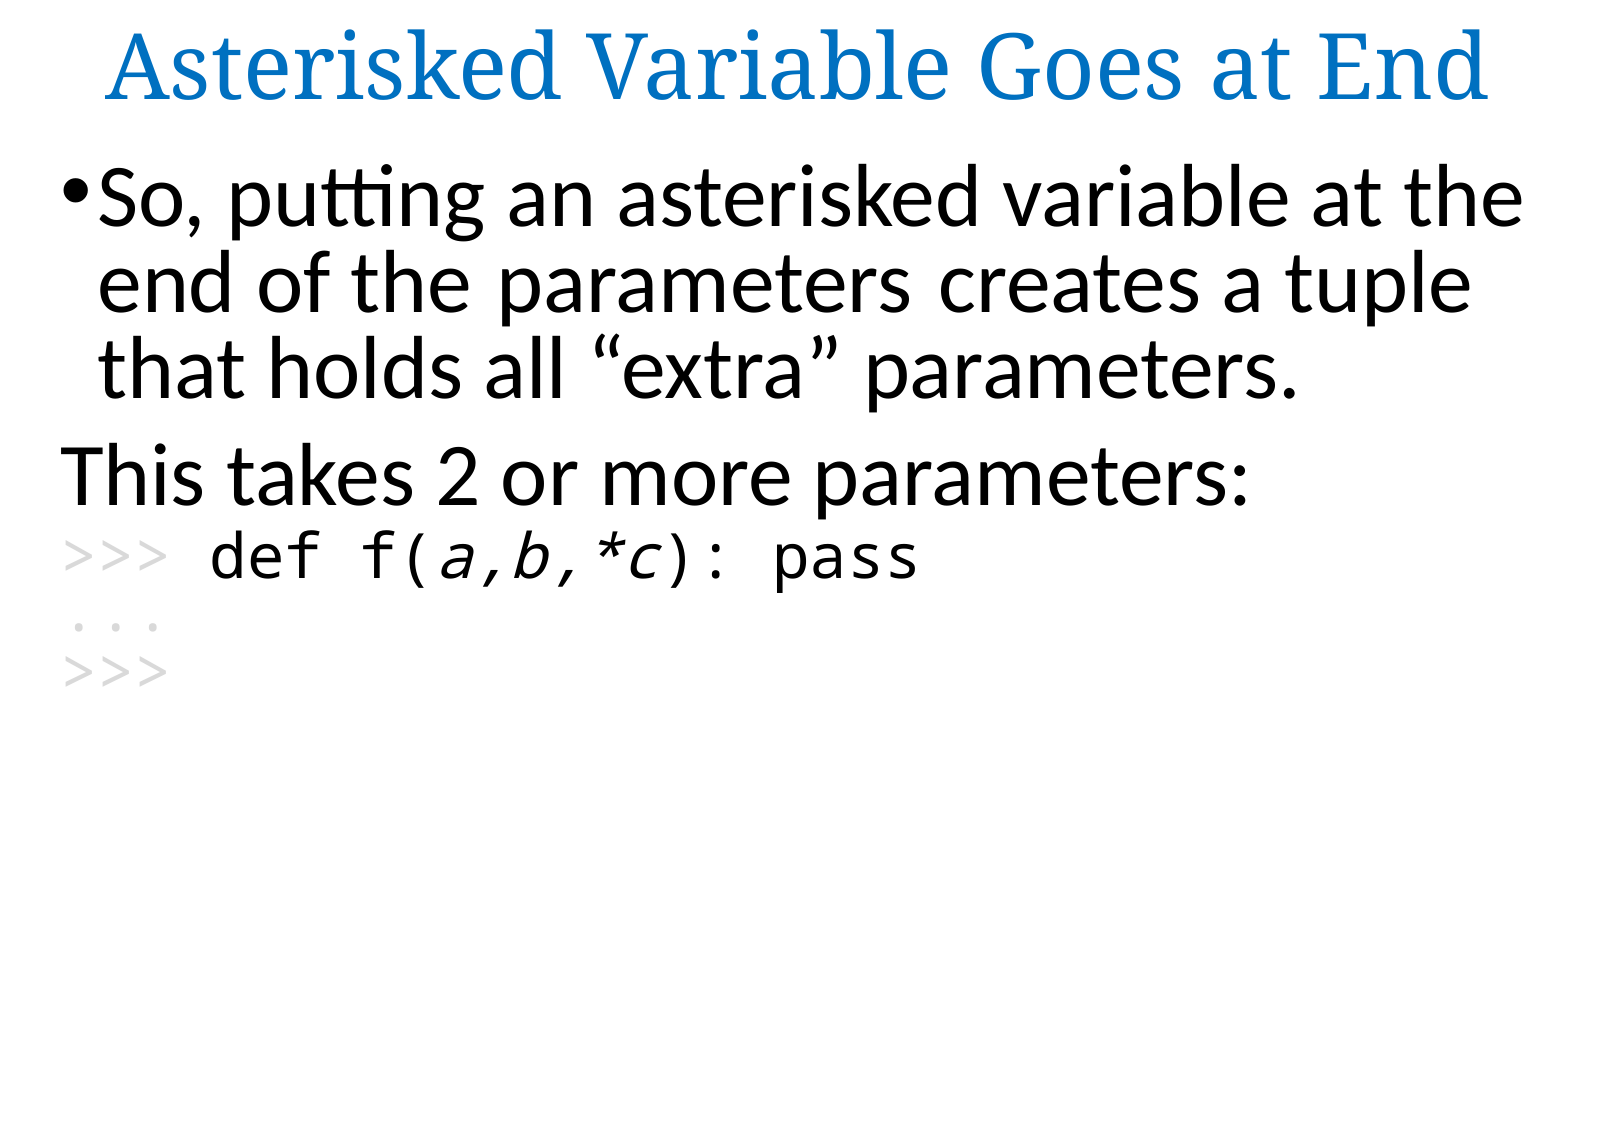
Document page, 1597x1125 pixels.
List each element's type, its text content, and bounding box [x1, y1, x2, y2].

text_box So, putting an asterisked variable at the end of the parameters creates a tuple that holds all “extra” parameters. This takes 2 or more parameters: >>> def f(a,b,*c): pass ... >>> [44, 149, 1545, 1125]
text_box Asterisked Variable Goes at End [0, 0, 1597, 140]
